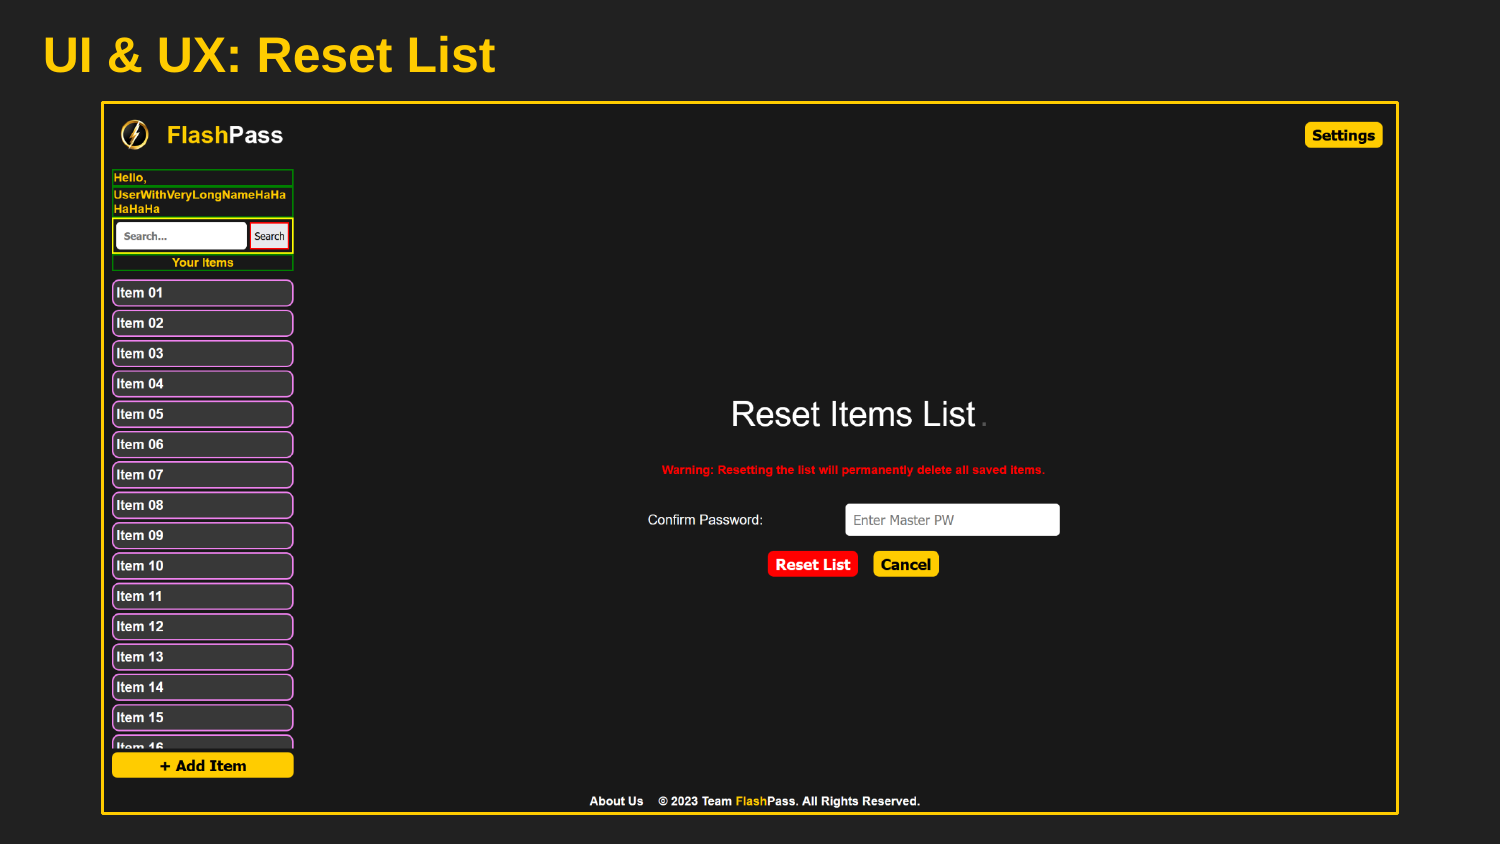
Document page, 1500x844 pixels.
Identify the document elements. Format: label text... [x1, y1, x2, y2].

text_box UI & UX: Reset List [0, 0, 1500, 104]
picture [104, 103, 1396, 813]
